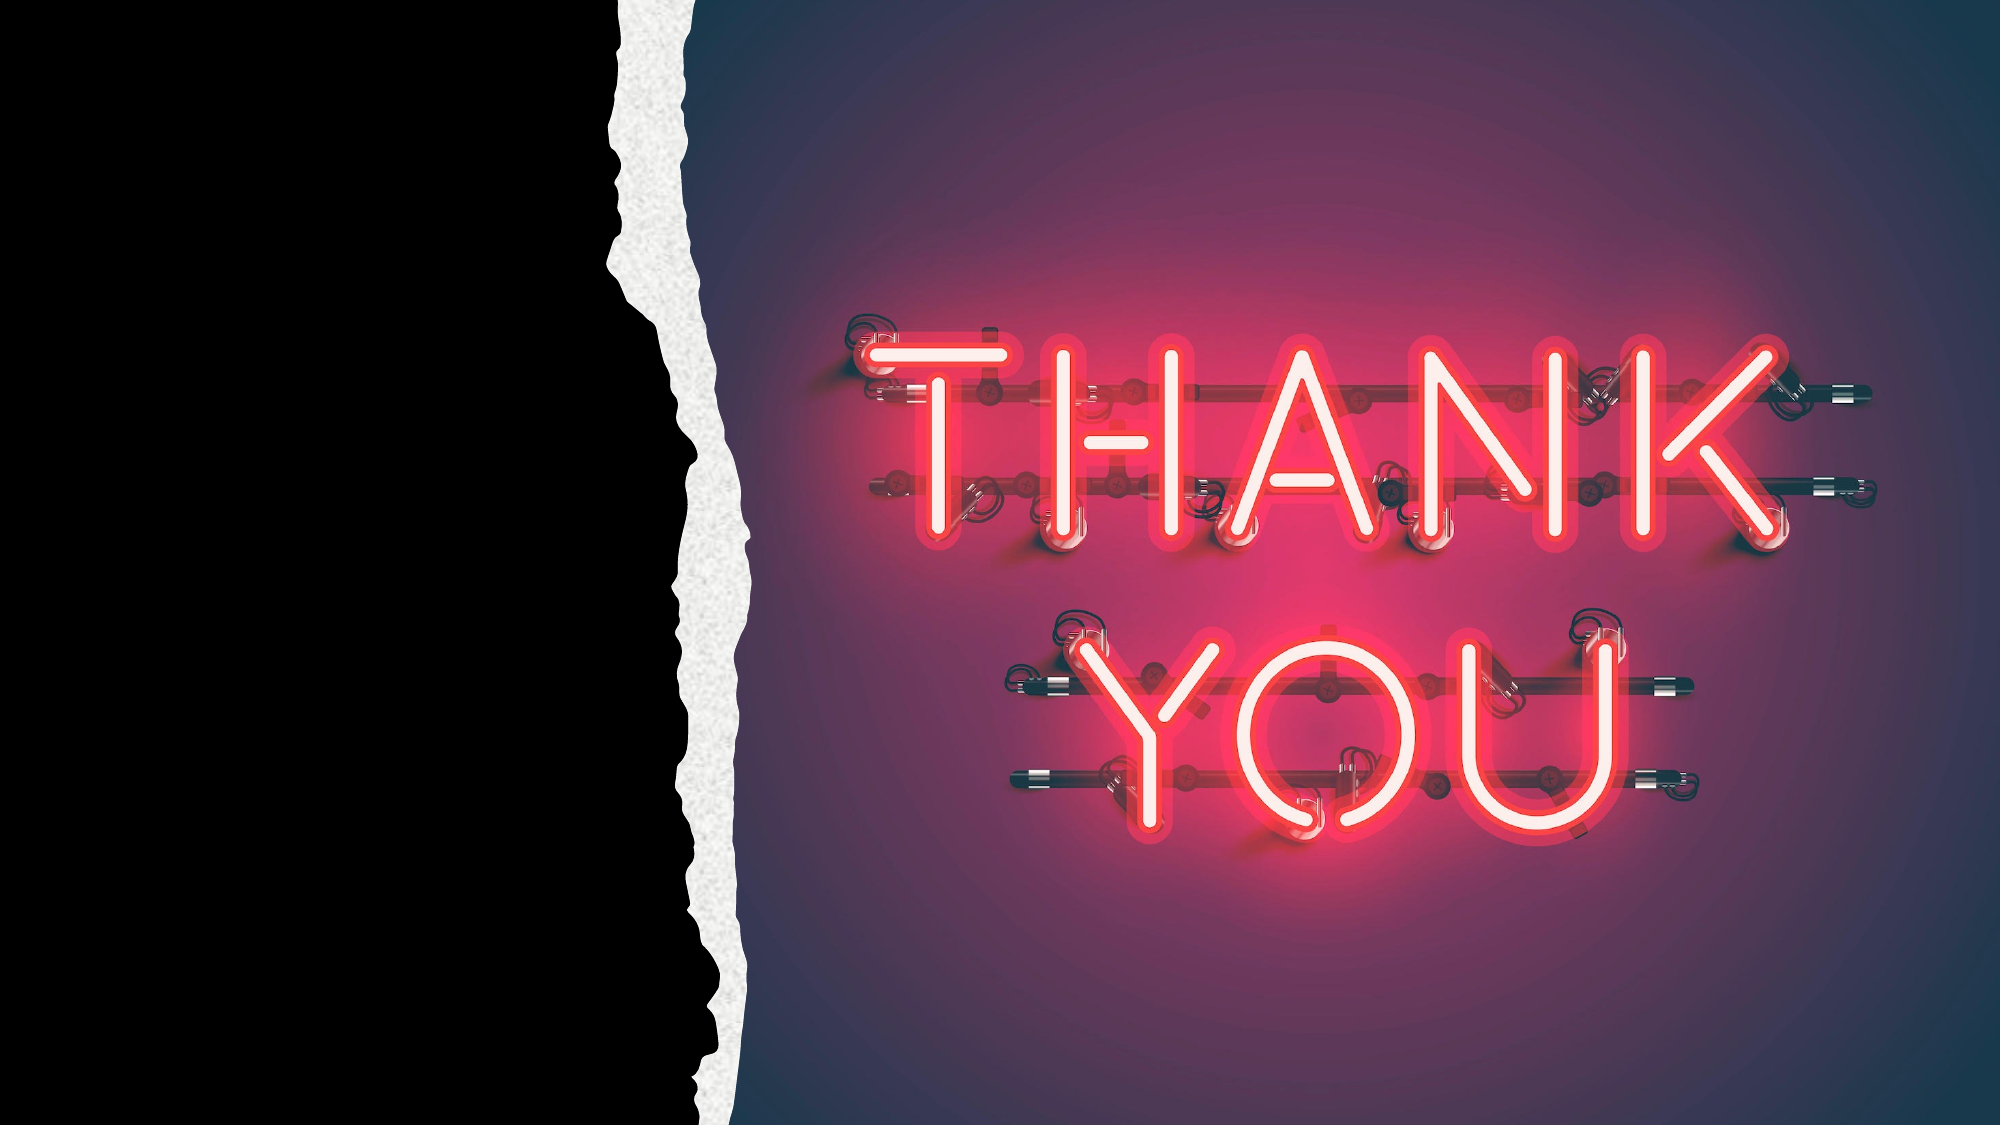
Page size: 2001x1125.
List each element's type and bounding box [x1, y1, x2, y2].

text_box [0, 0, 752, 1125]
picture [752, 0, 2000, 1125]
